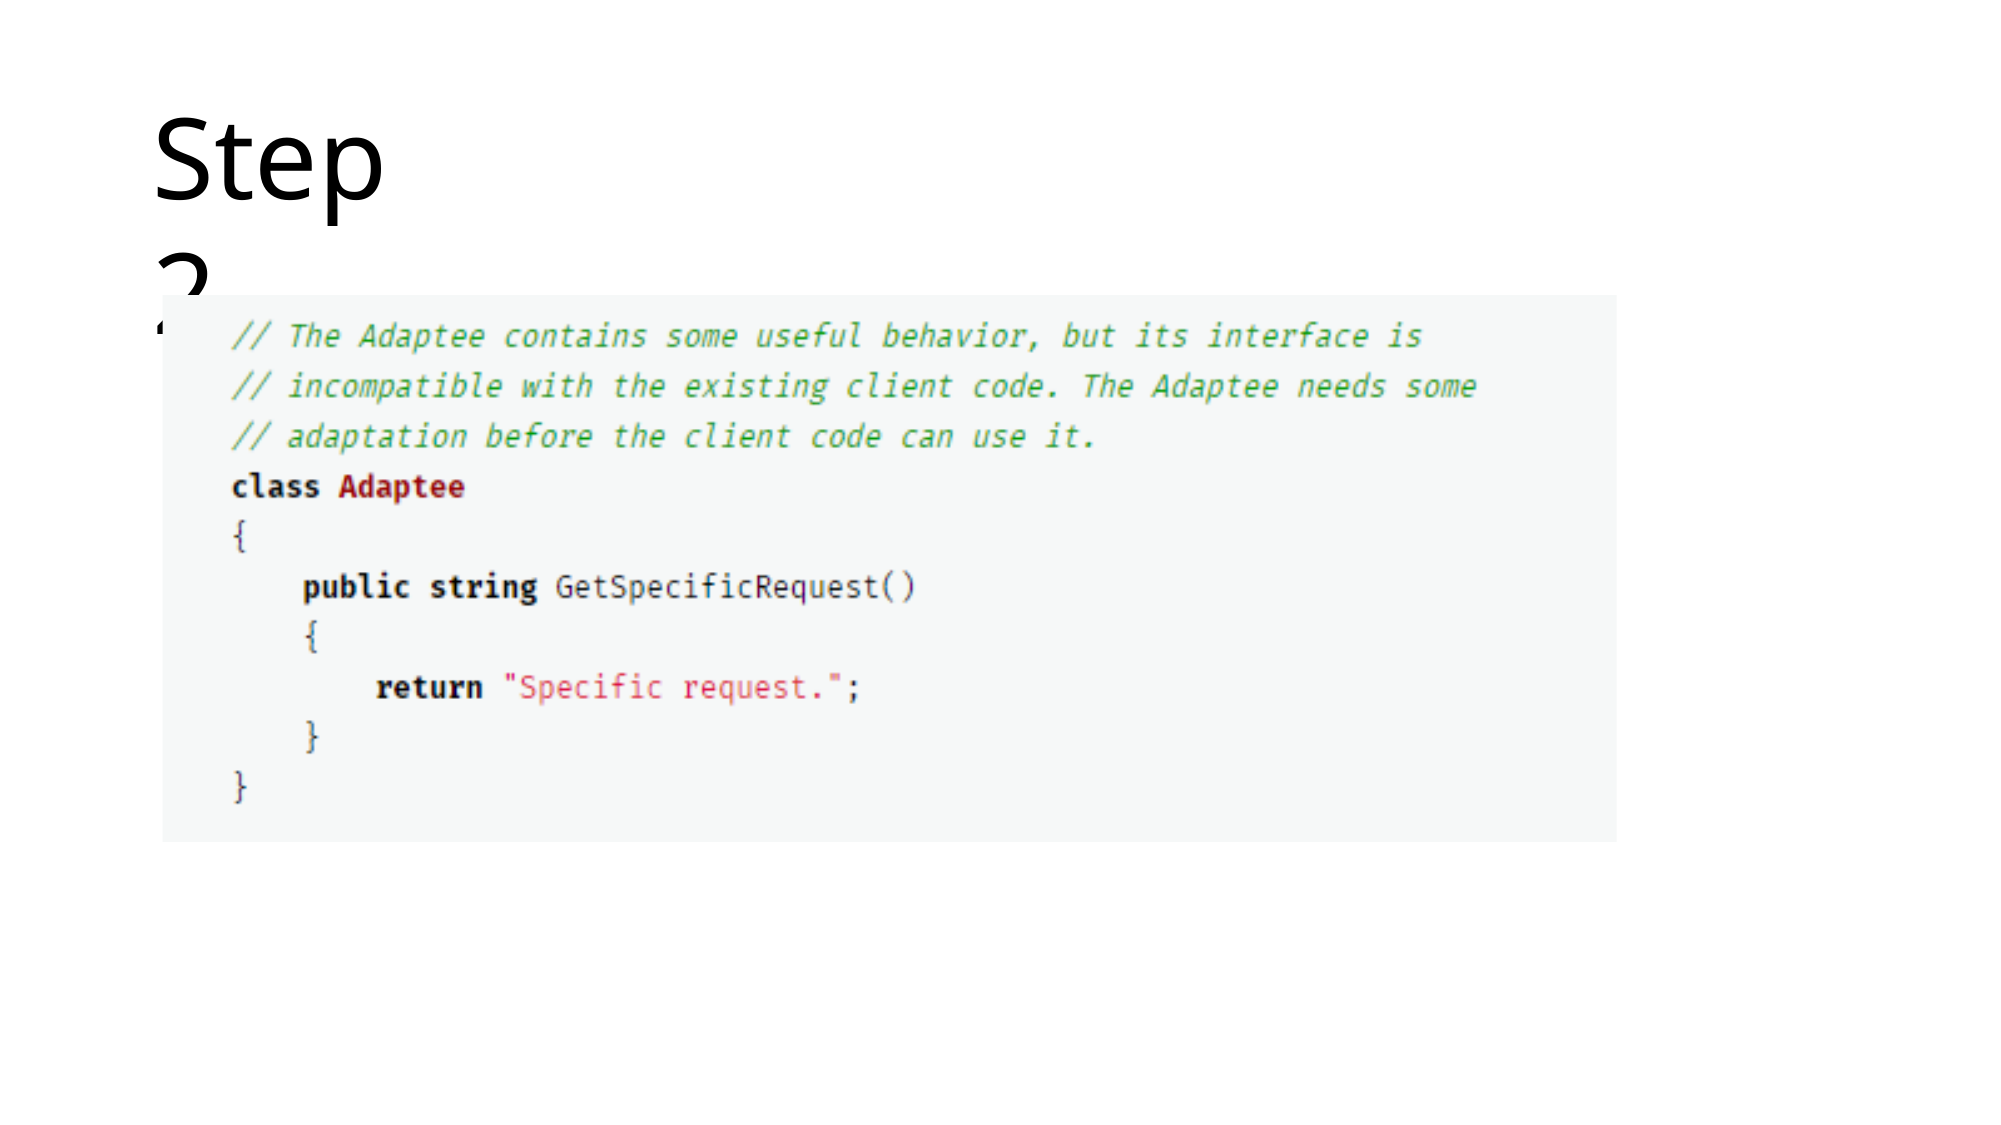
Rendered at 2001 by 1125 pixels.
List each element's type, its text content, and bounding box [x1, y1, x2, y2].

text_box [162, 295, 1617, 842]
title Step2 [150, 85, 410, 358]
